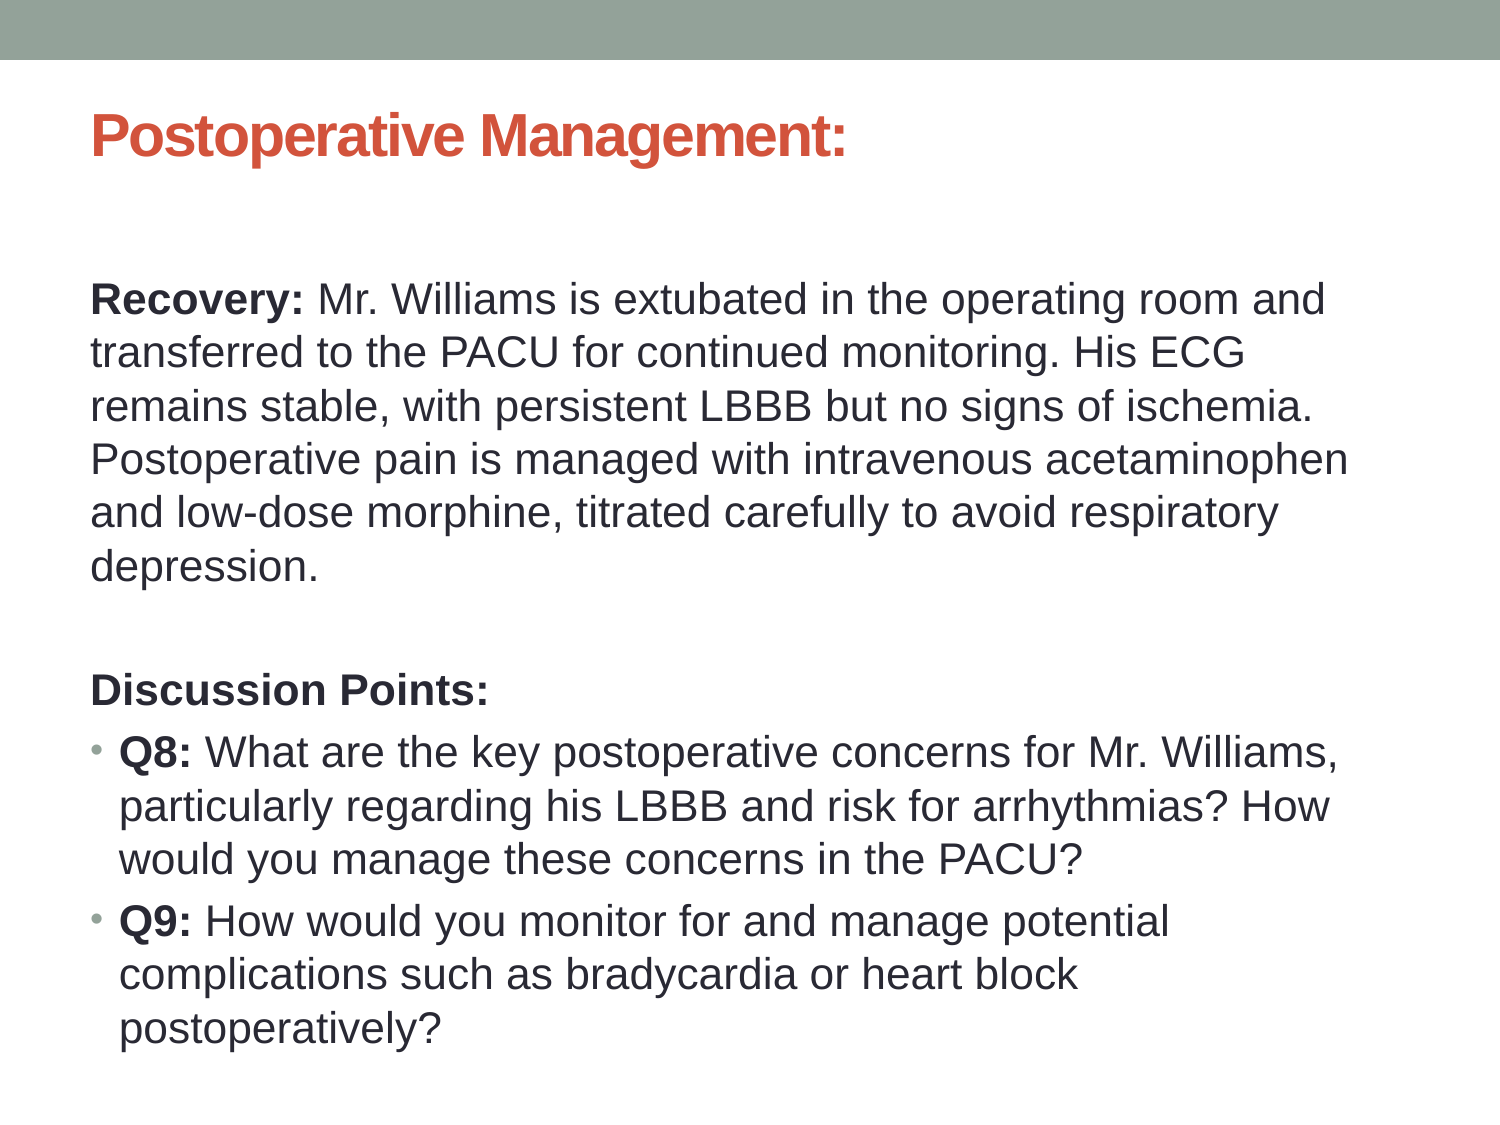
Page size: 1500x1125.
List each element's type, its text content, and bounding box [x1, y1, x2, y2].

title Postoperative Management: [75, 87, 1425, 250]
list Recovery: Mr. Williams is extubated in the operating room and transferred to the PACU for continued monitoring. His ECG remains stable, with persistent LBBB but no signs of ischemia. Postoperative pain is managed with intravenous acetaminophen and low-dose morphine, titrated carefully to avoid respiratory depression. Discussion Points: Q8: What are the key postoperative concerns for Mr. Williams, particularly regarding his LBBB and risk for arrhythmias? How would you manage these concerns in the PACU? Q9: How would you monitor for and manage potential complications such as bradycardia or heart block postoperatively? [75, 262, 1425, 1063]
